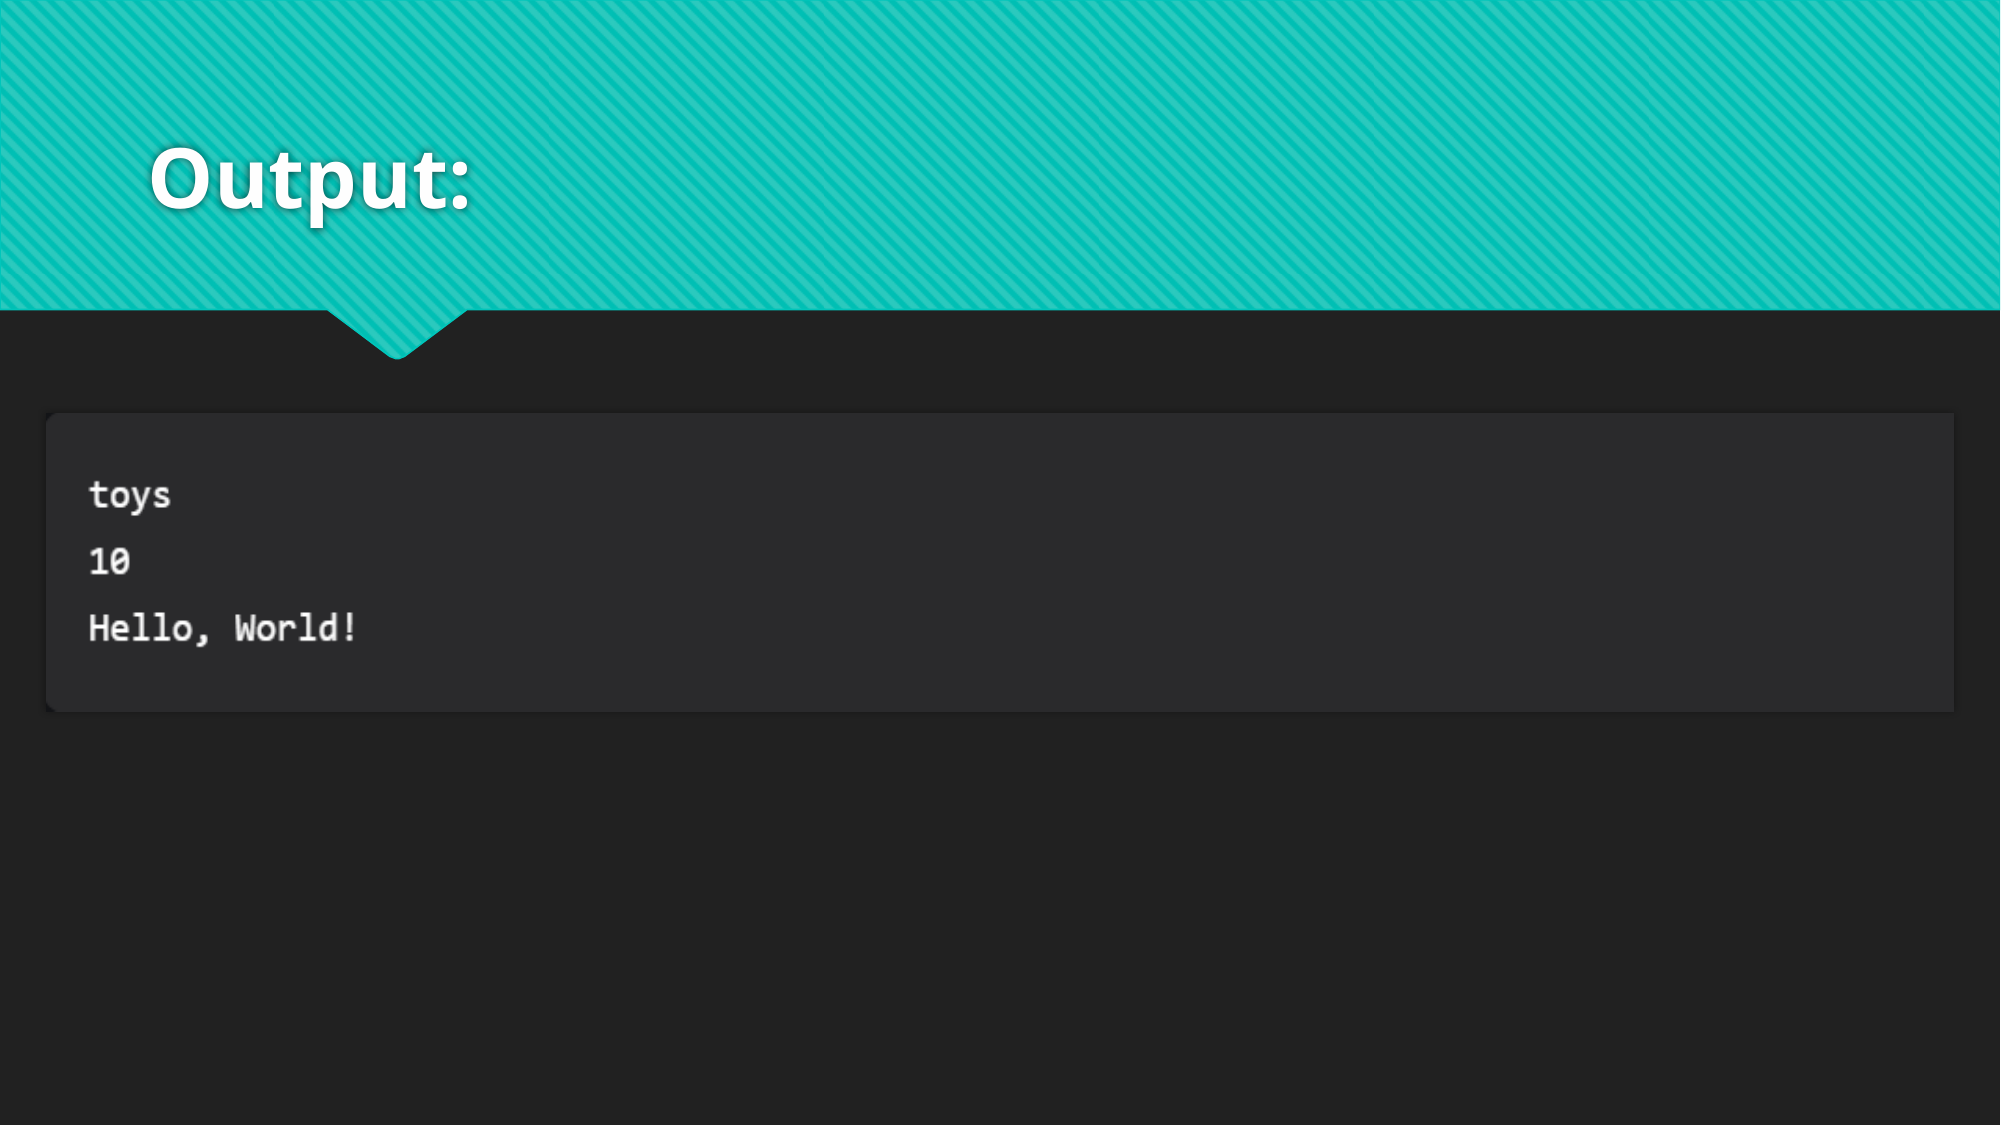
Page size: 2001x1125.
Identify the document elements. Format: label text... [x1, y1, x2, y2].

title Output: [132, 73, 1868, 233]
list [45, 413, 1955, 712]
